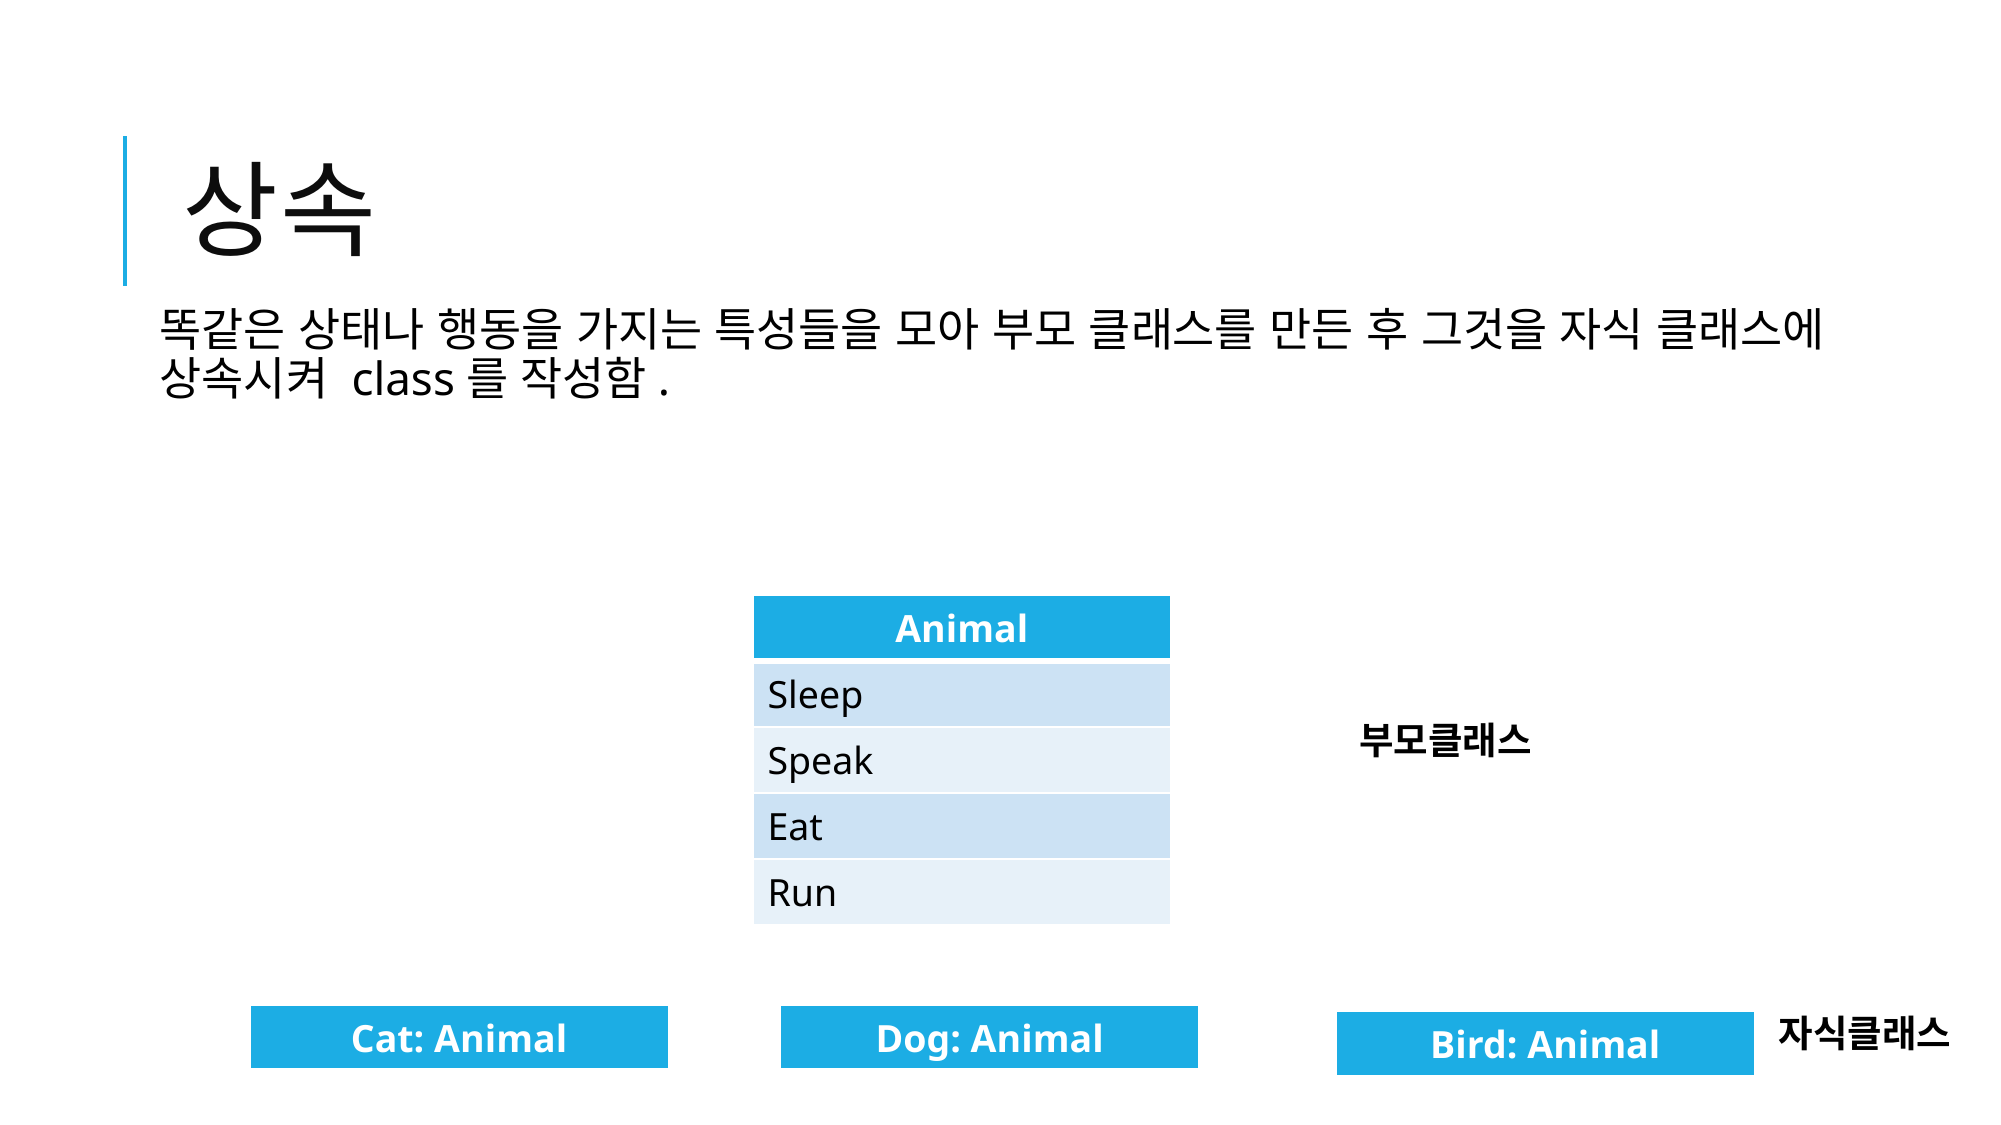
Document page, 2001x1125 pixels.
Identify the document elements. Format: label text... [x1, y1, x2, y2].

text_box 자식클래스 [1763, 1002, 2000, 1063]
table_header Animal [754, 596, 1170, 658]
text_box 부모클래스 [1344, 709, 1683, 769]
list 똑같은 상태나 행동을 가지는 특성들을 모아 부모 클래스를 만든 후 그것을 자식 클래스에 상속시켜 class를 작성함. [137, 299, 1863, 580]
table_header Bird: Animal [1337, 1012, 1754, 1075]
table_header Cat: Animal [251, 1006, 668, 1068]
title 상속 [168, 96, 1763, 299]
table_cell Sleep [754, 664, 1170, 726]
table_cell Run [754, 860, 1170, 924]
table_cell Speak [754, 728, 1170, 792]
table_header Dog: Animal [781, 1006, 1198, 1068]
table_cell Eat [754, 794, 1170, 858]
